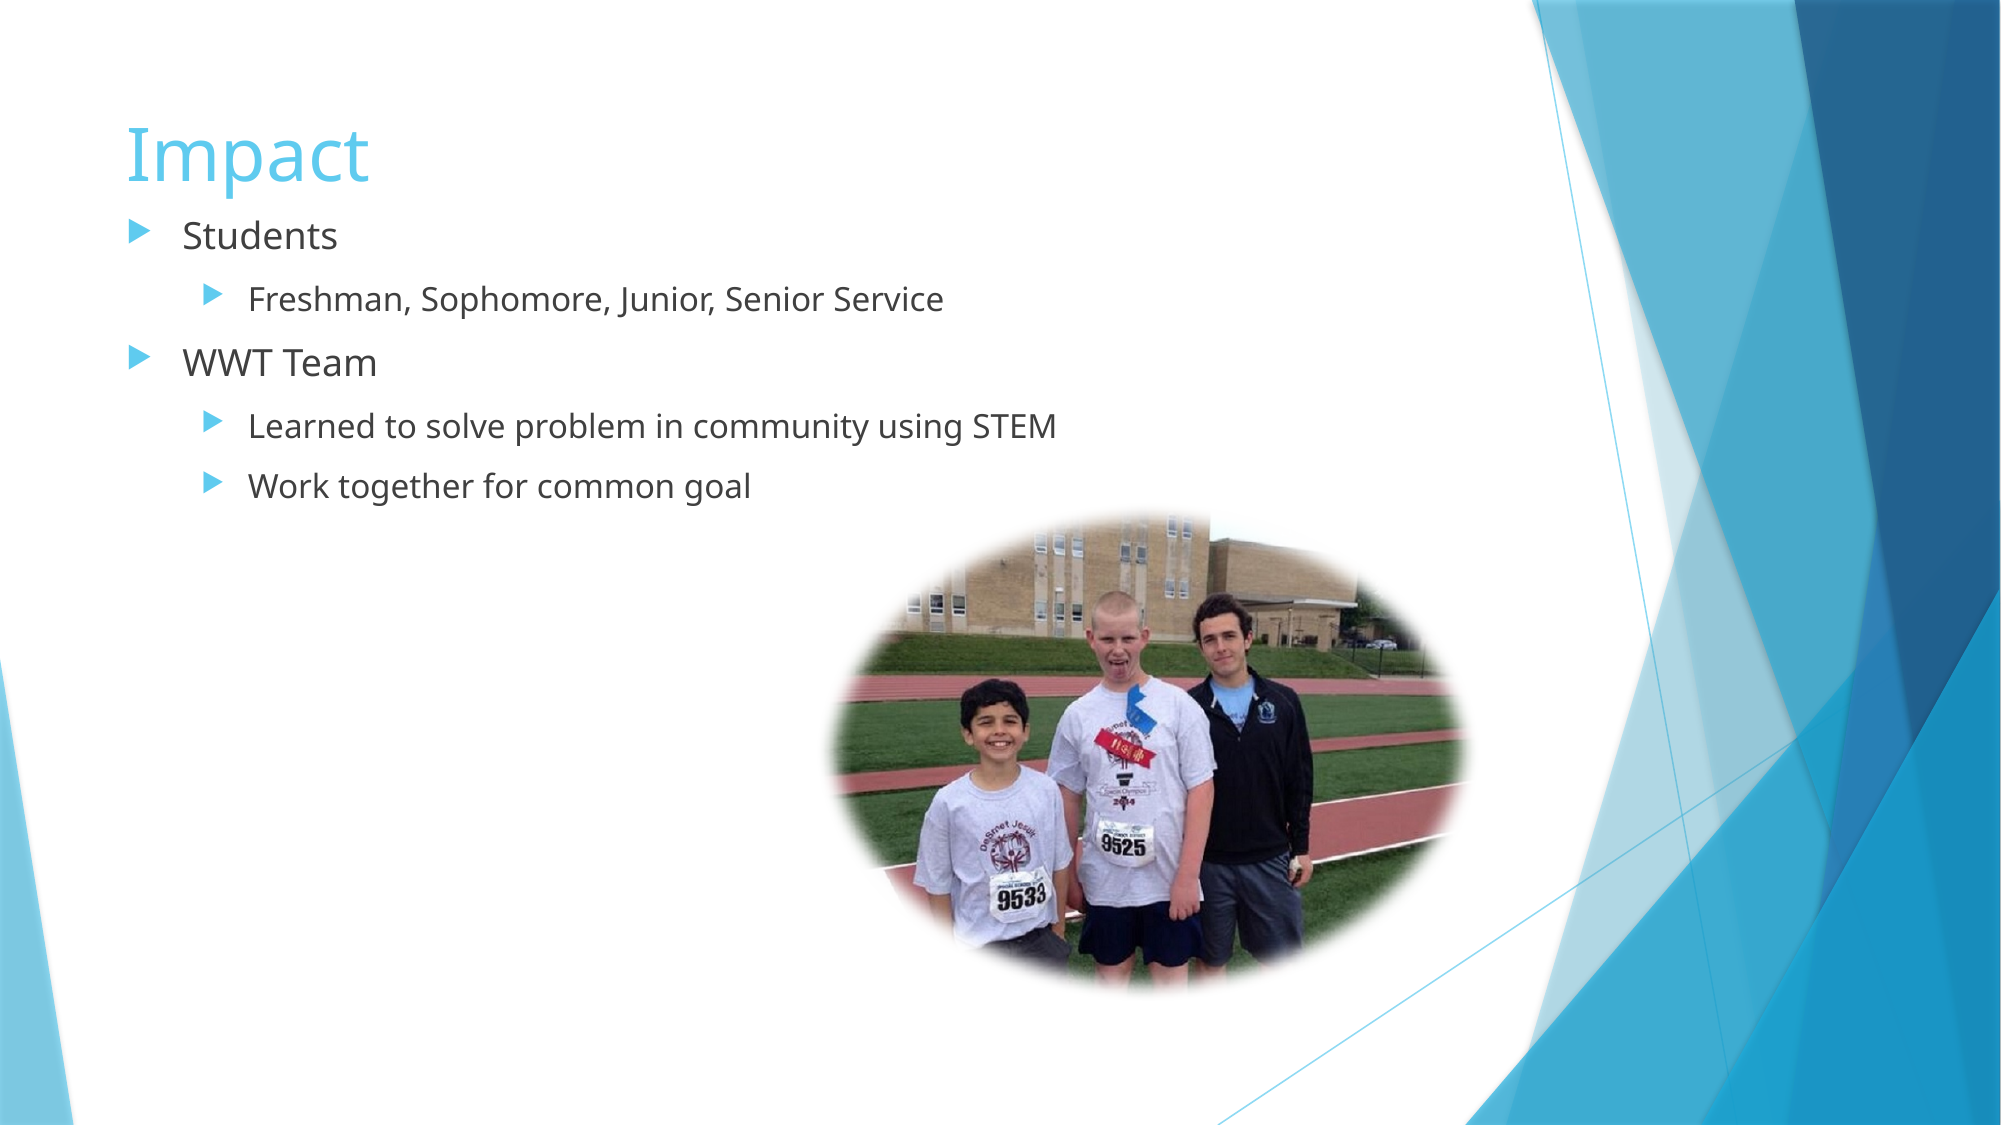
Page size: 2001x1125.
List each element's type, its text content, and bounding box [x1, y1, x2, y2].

title Impact [111, 99, 1522, 204]
picture [815, 502, 1481, 1002]
list Students Freshman, Sophomore, Junior, Senior Service WWT Team Learned to solve problem in community using STEM Work together for common goal [111, 204, 1522, 1080]
